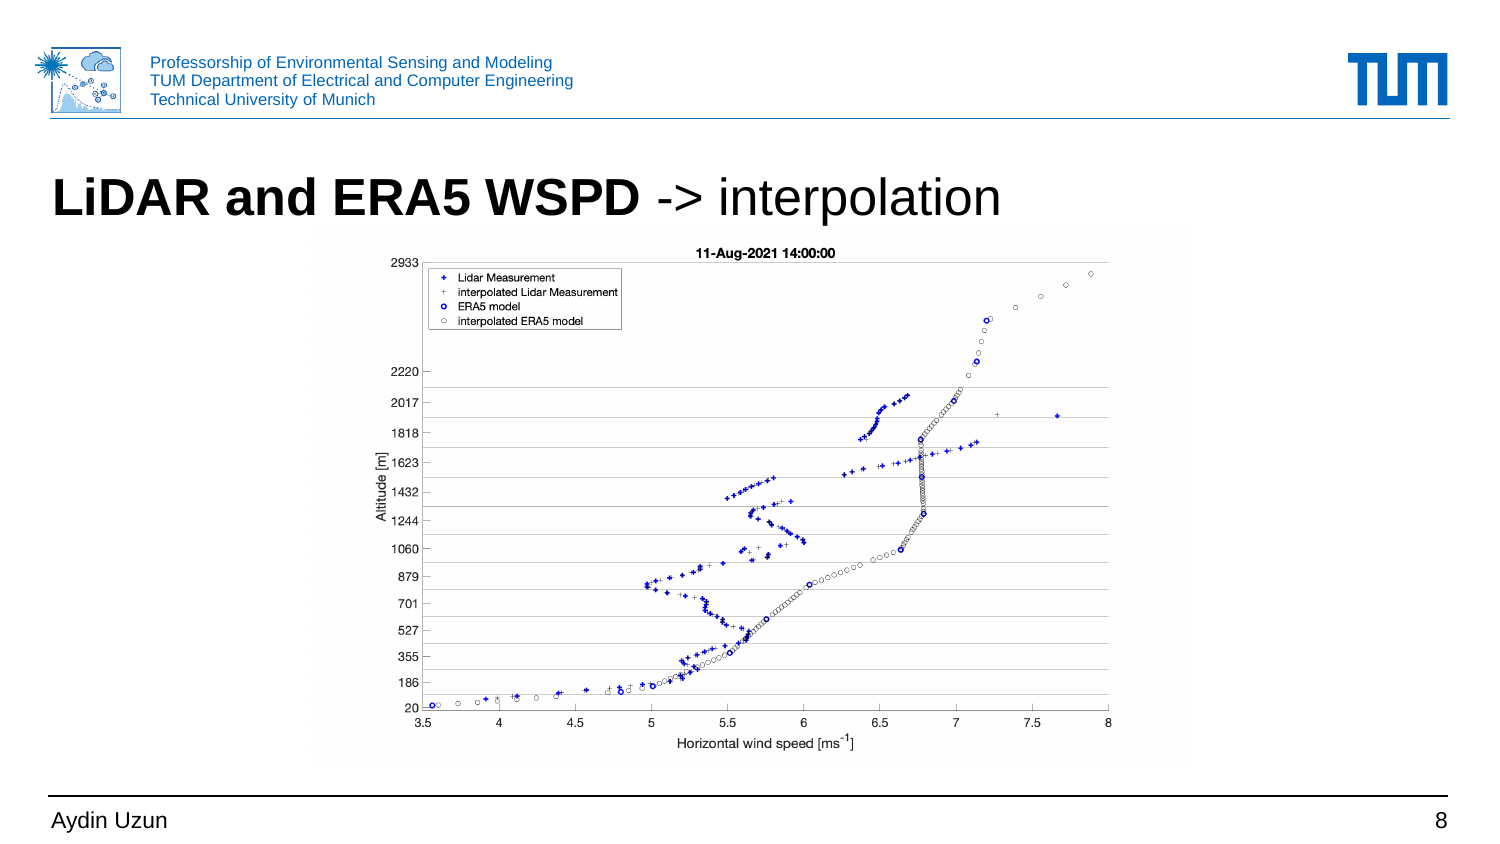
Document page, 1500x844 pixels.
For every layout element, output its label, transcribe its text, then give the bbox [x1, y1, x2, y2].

footer Aydin Uzun [51, 796, 1112, 842]
picture [35, 47, 121, 113]
title LiDAR and ERA5 WSPD -> interpolation [52, 159, 1449, 223]
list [308, 221, 1192, 771]
slide_number 8 [1112, 796, 1448, 842]
